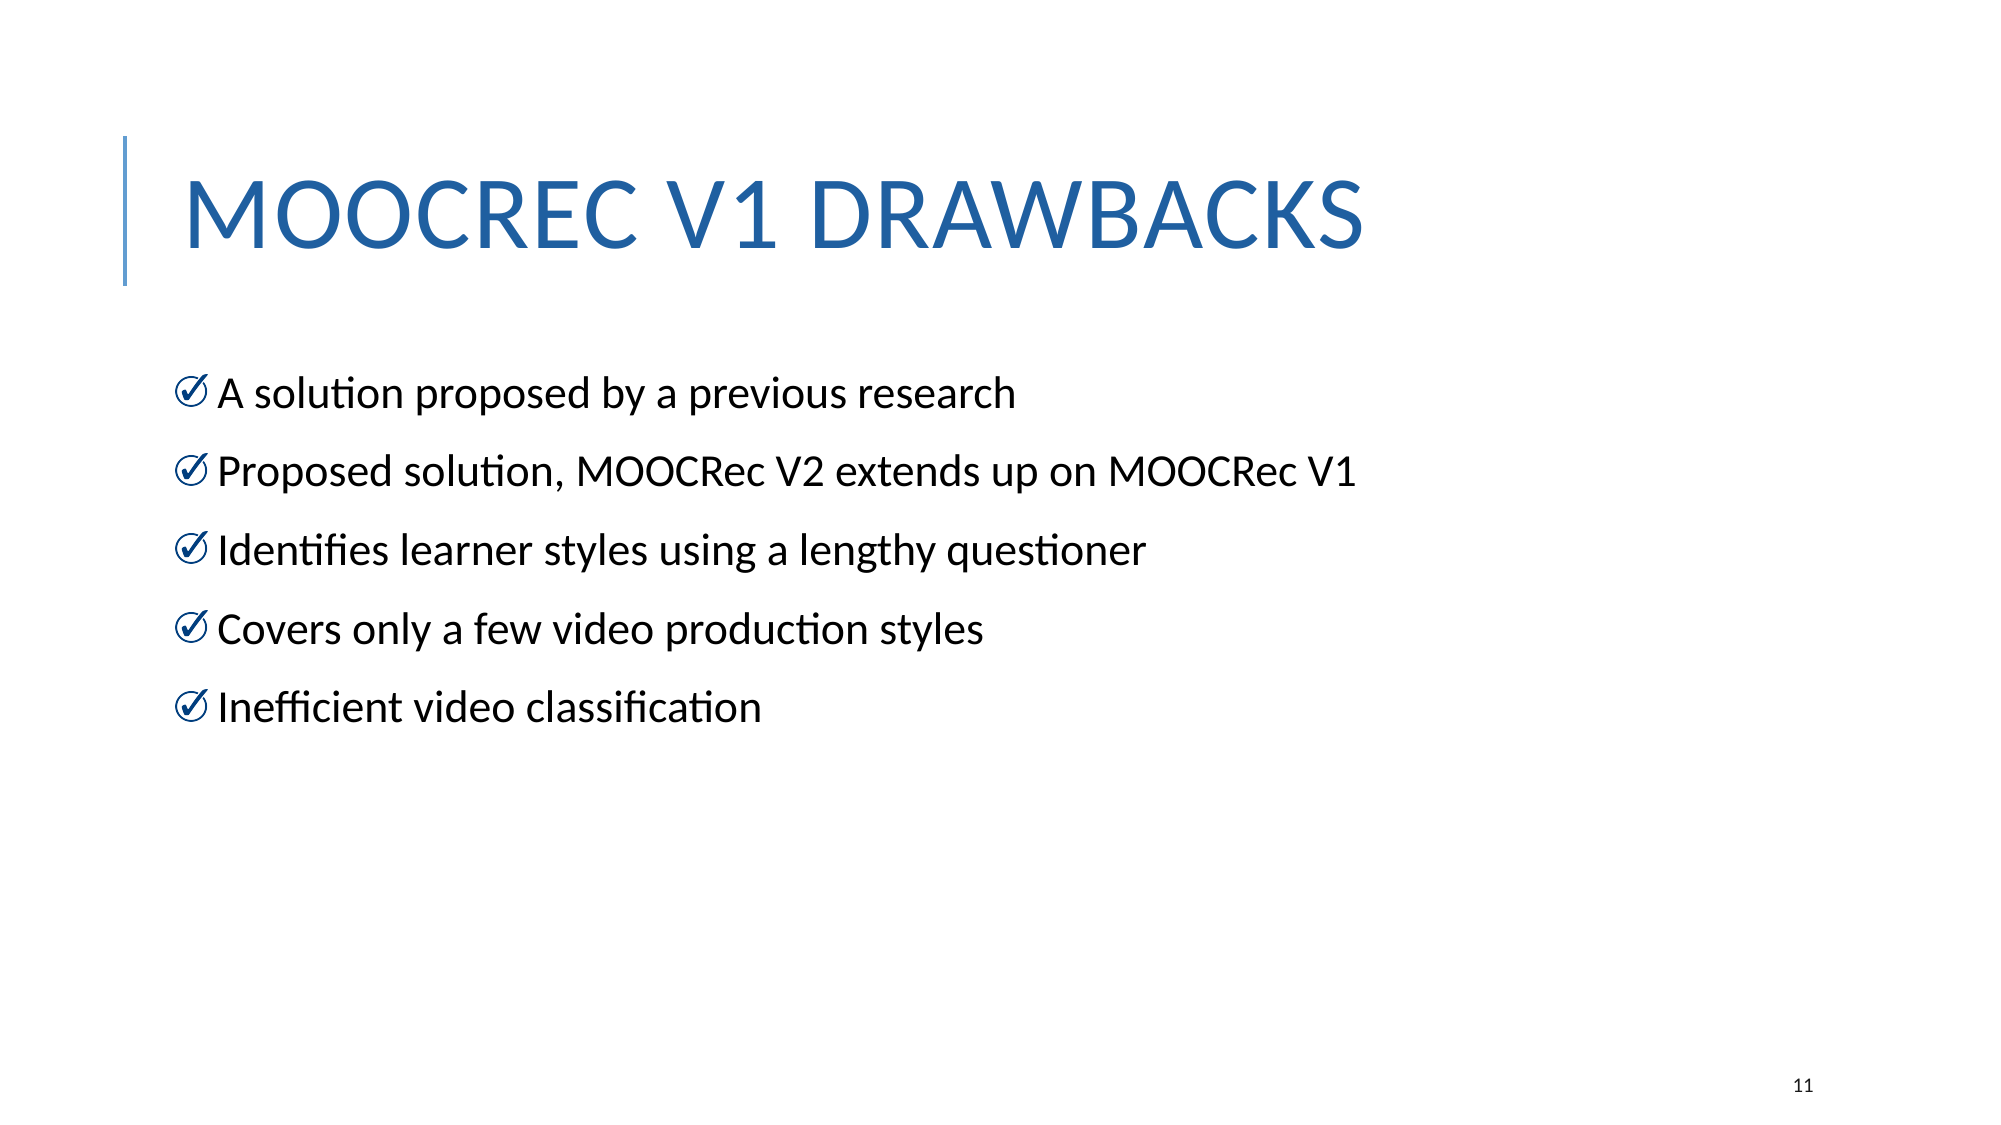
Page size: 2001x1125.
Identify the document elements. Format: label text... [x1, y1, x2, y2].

picture [175, 374, 208, 407]
picture [175, 453, 208, 486]
picture [175, 610, 208, 643]
slide_number 10 [1777, 1061, 1938, 1107]
text_box A solution proposed by a previous research Proposed solution, MOOCRec V2 extends up on MOOCRec V1 Identifies learner styles using a lengthy questioner Covers only a few video production styles Inefficient video classification [167, 361, 1763, 1022]
title MOOCREC v1 Drawbacks [168, 96, 1763, 342]
picture [175, 689, 208, 722]
picture [175, 531, 208, 564]
